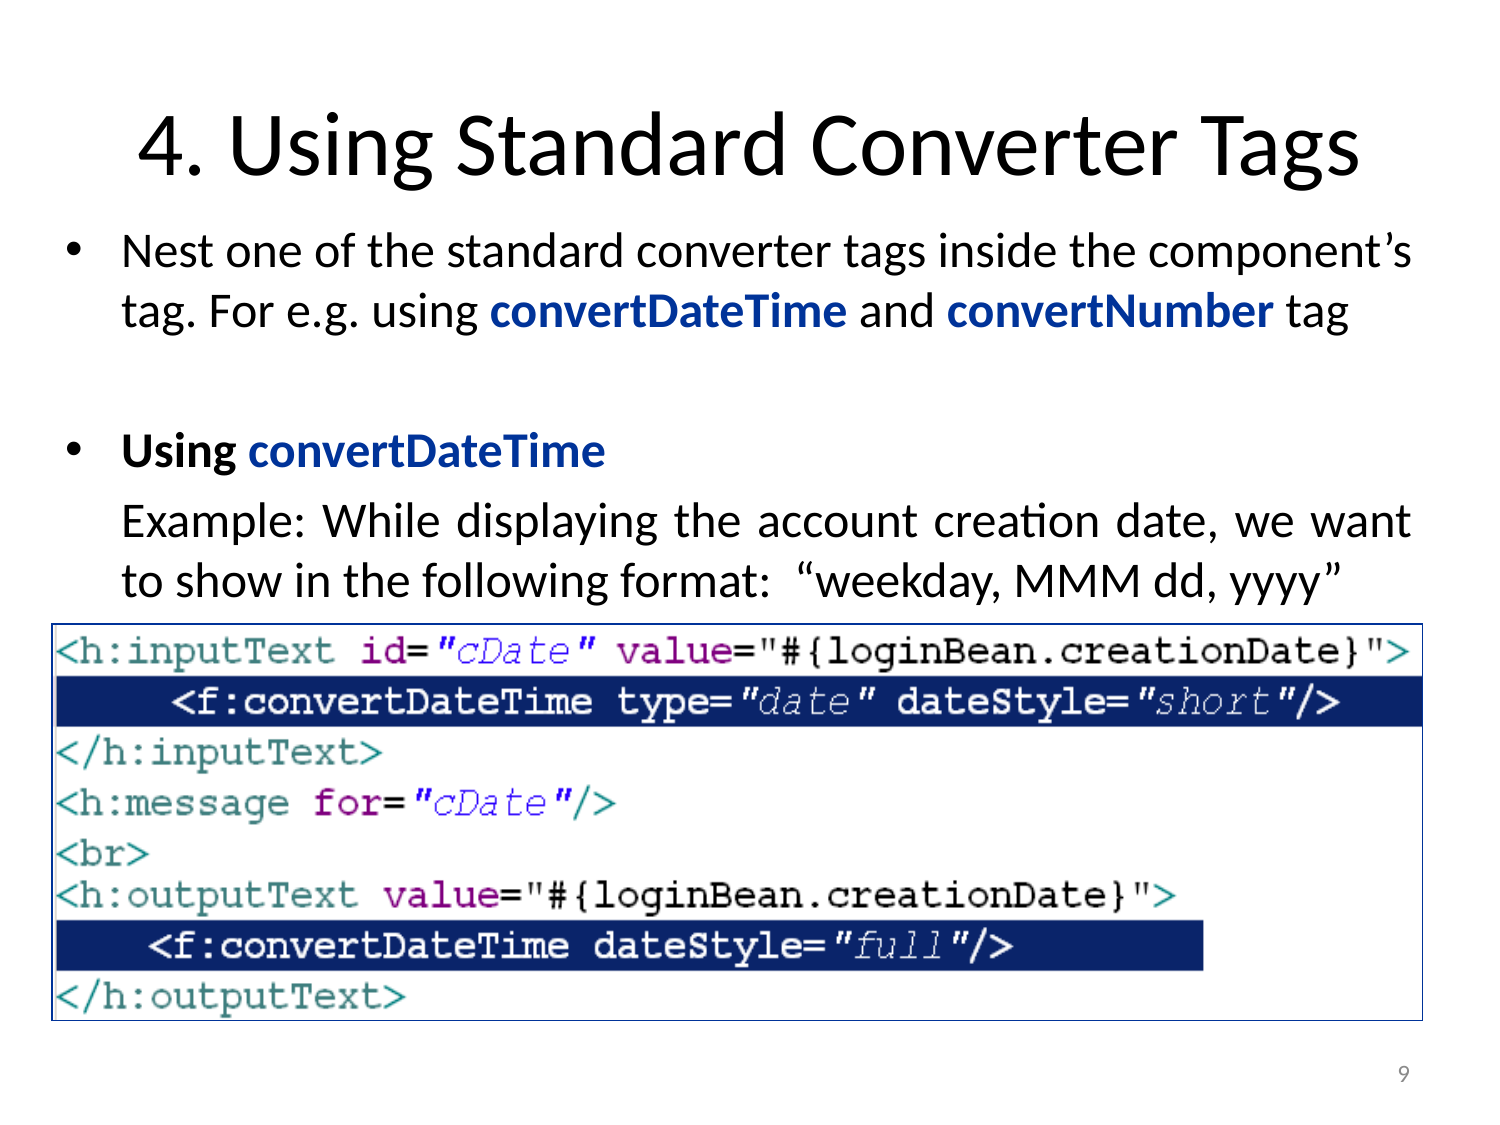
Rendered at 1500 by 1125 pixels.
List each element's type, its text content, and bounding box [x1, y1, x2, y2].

picture [52, 624, 1422, 1020]
title 4. Using Standard Converter Tags [75, 45, 1425, 210]
slide_number 9 [1074, 1042, 1425, 1103]
list Nest one of the standard converter tags inside the component’s tag. For e.g. using convertDateTime and convertNumber tag Using convertDateTime Example: While displaying the account creation date, we want to show in the following format: “weekday, MMM dd, yyyy” [50, 210, 1428, 1012]
